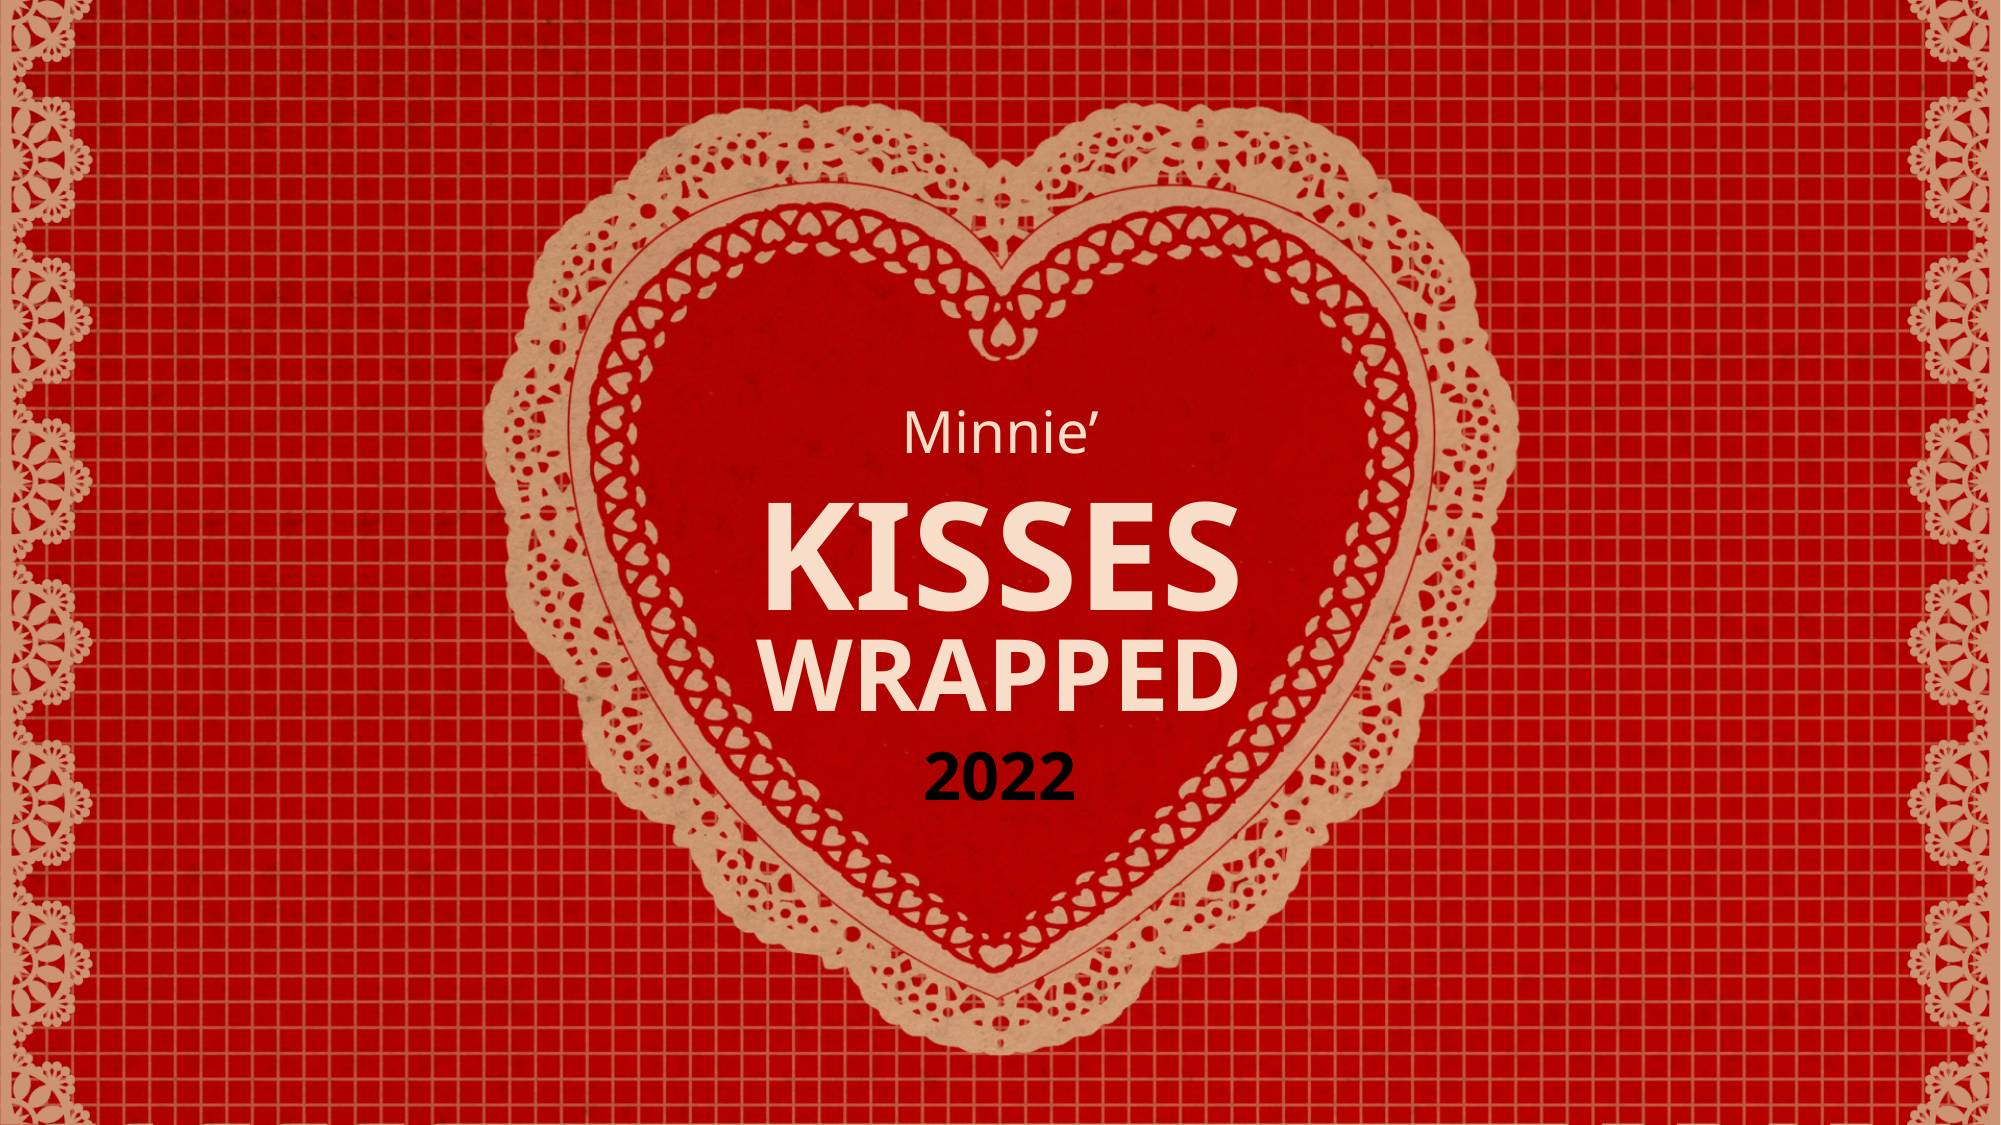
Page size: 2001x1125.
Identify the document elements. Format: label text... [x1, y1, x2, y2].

picture [0, 0, 2001, 1125]
list Minnie’ [636, 394, 1364, 473]
subtitle 2022 [886, 735, 1114, 823]
text_box KISSES [636, 473, 1364, 651]
title WRAPPED [636, 651, 1364, 742]
